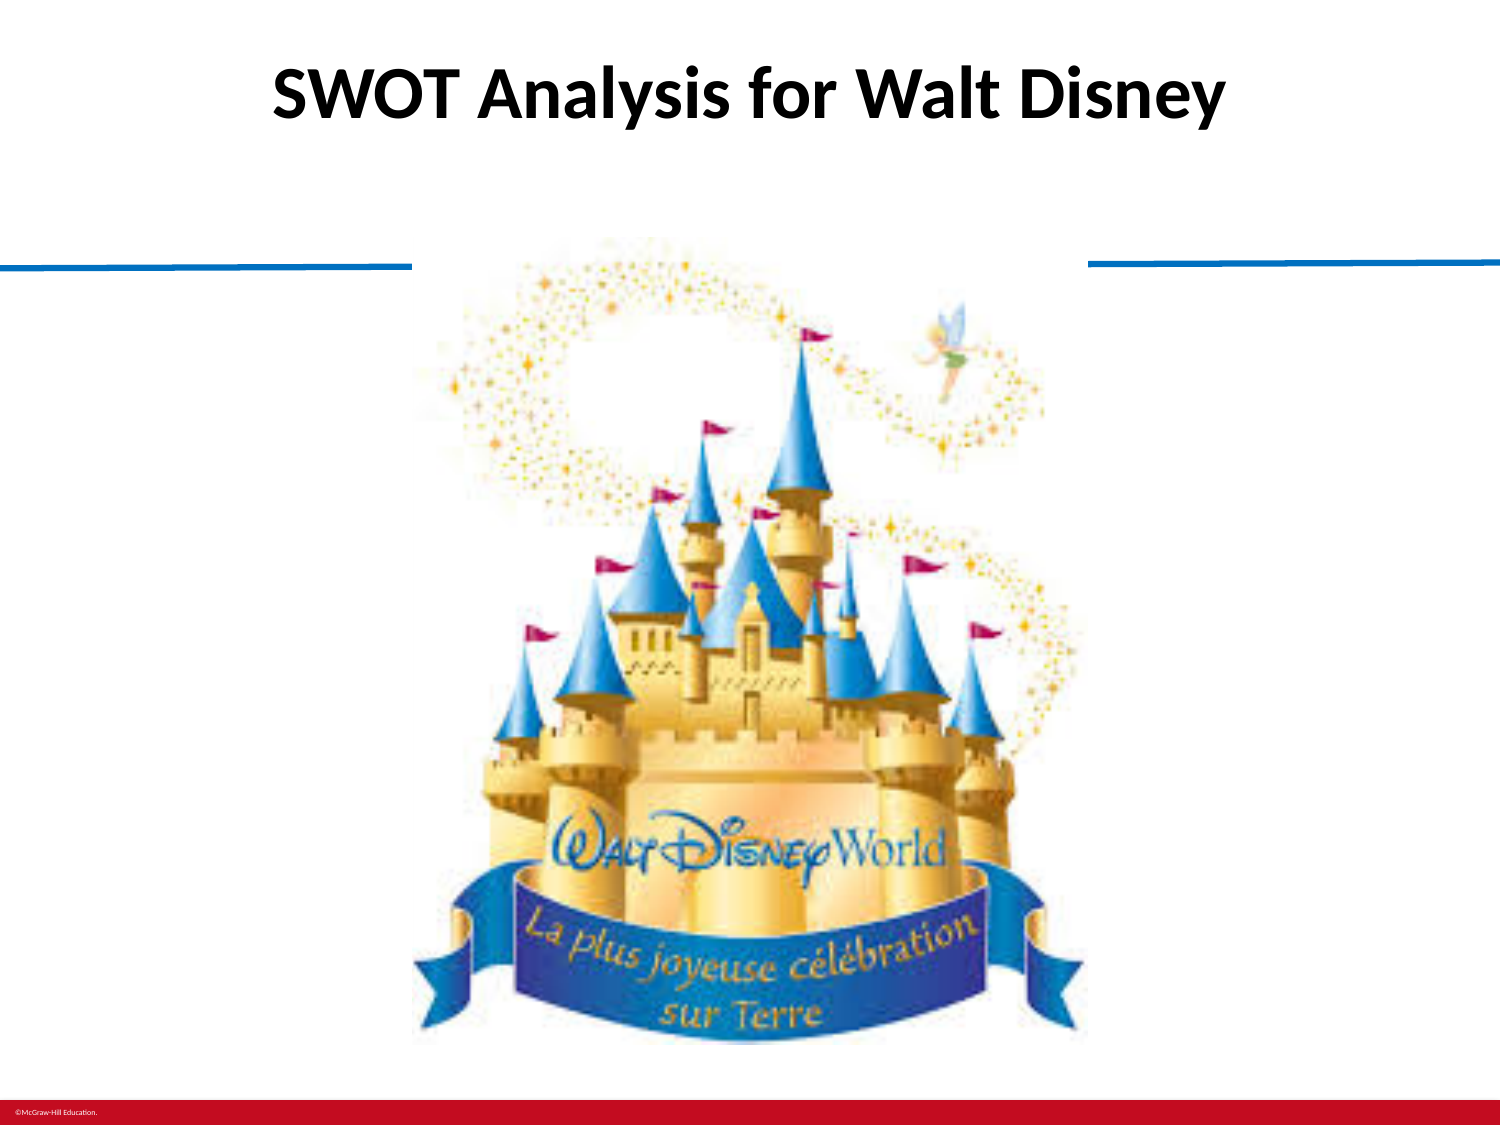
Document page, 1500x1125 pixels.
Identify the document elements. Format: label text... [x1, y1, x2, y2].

title SWOT Analysis for Walt Disney [75, 29, 1425, 148]
picture [412, 237, 1088, 1045]
